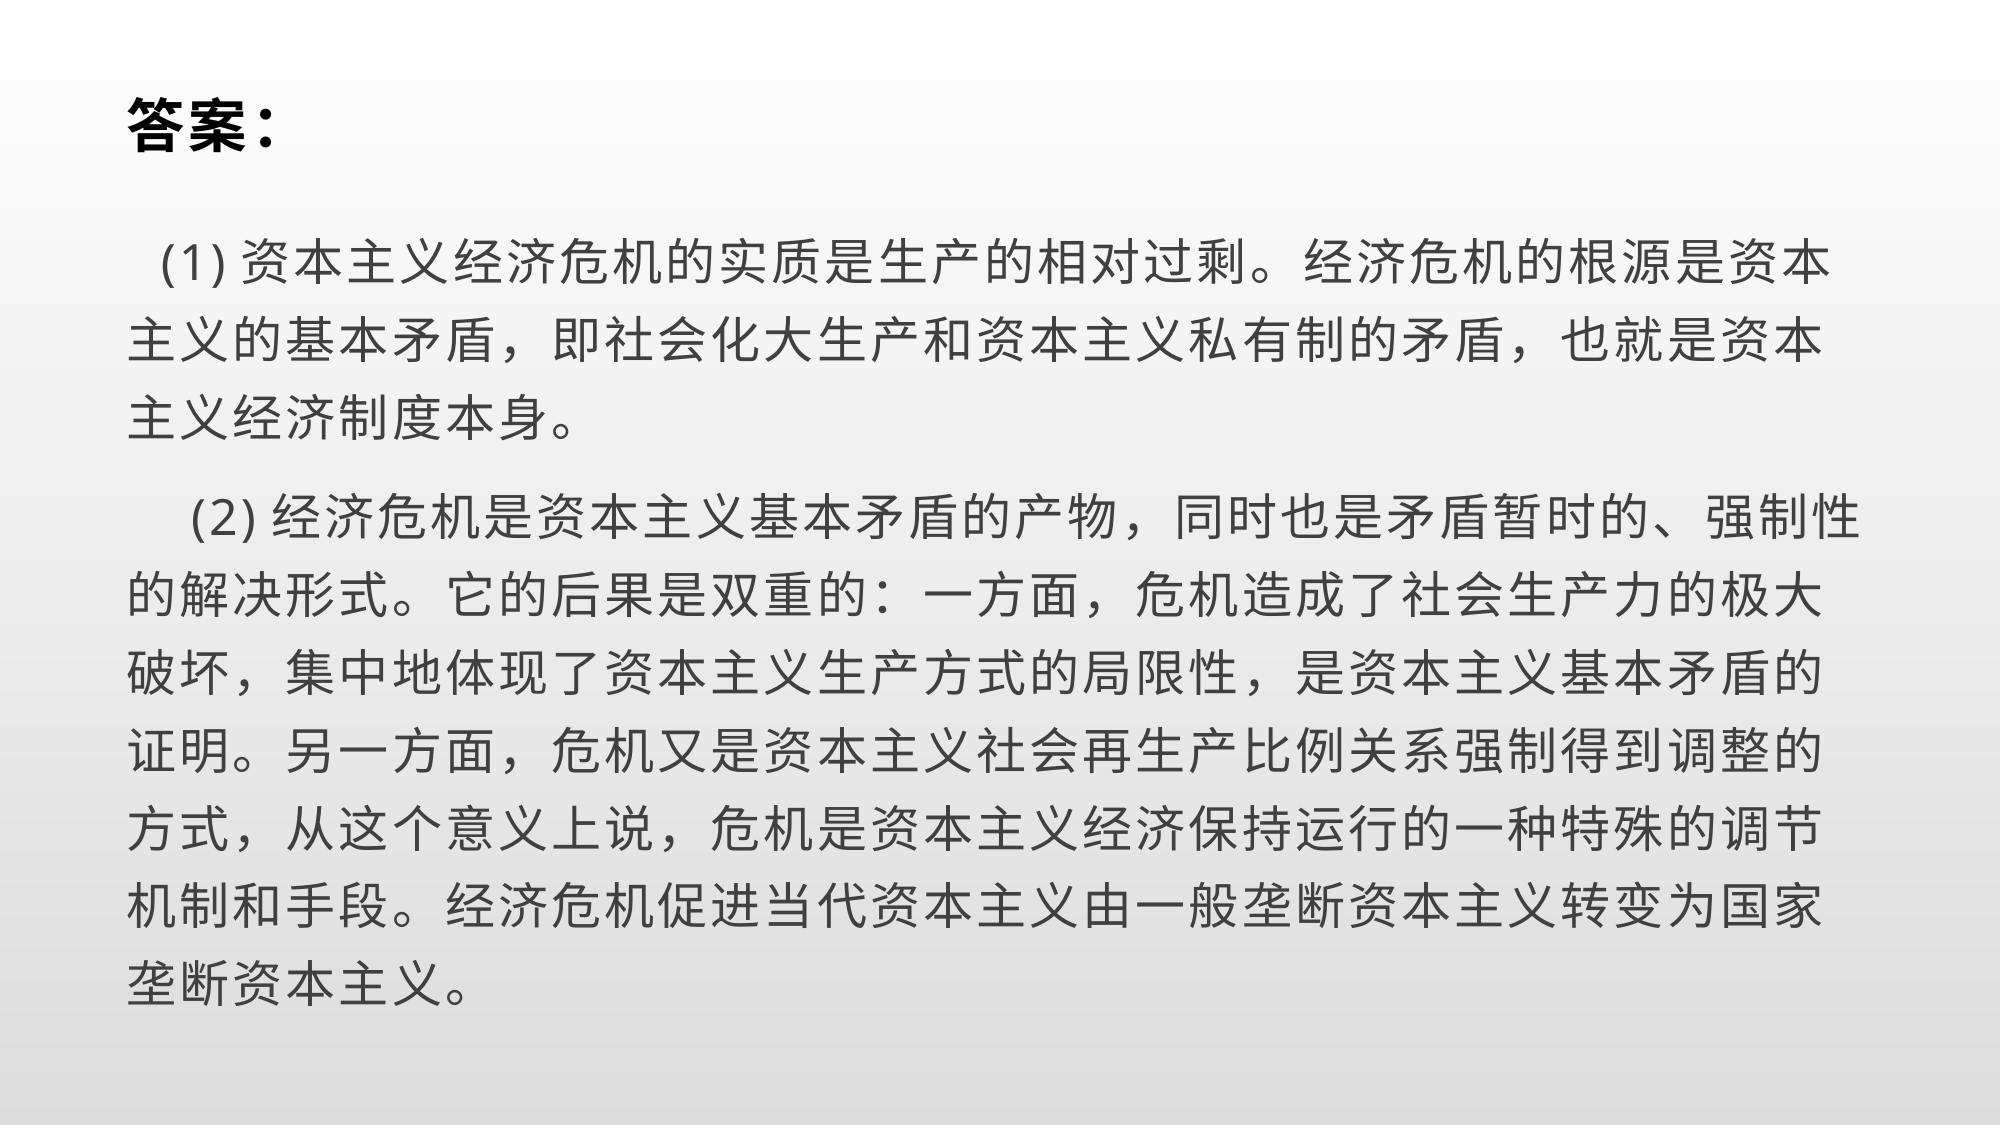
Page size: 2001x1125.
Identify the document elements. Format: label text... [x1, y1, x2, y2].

title 答案： [109, 70, 1891, 178]
list (1)资本主义经济危机的实质是生产的相对过剩。经济危机的根源是资本主义的基本矛盾，即社会化大生产和资本主义私有制的矛盾，也就是资本主义经济制度本身。 (2)经济危机是资本主义基本矛盾的产物，同时也是矛盾暂时的、强制性的解决形式。它的后果是双重的：一方面，危机造成了社会生产力的极大破坏，集中地体现了资本主义生产方式的局限性，是资本主义基本矛盾的证明。另一方面，危机又是资本主义社会再生产比例关系强制得到调整的方式，从这个意义上说，危机是资本主义经济保持运行的一种特殊的调节机制和手段。经济危机促进当代资本主义由一般垄断资本主义转变为国家垄断资本主义。 [109, 212, 1891, 1040]
